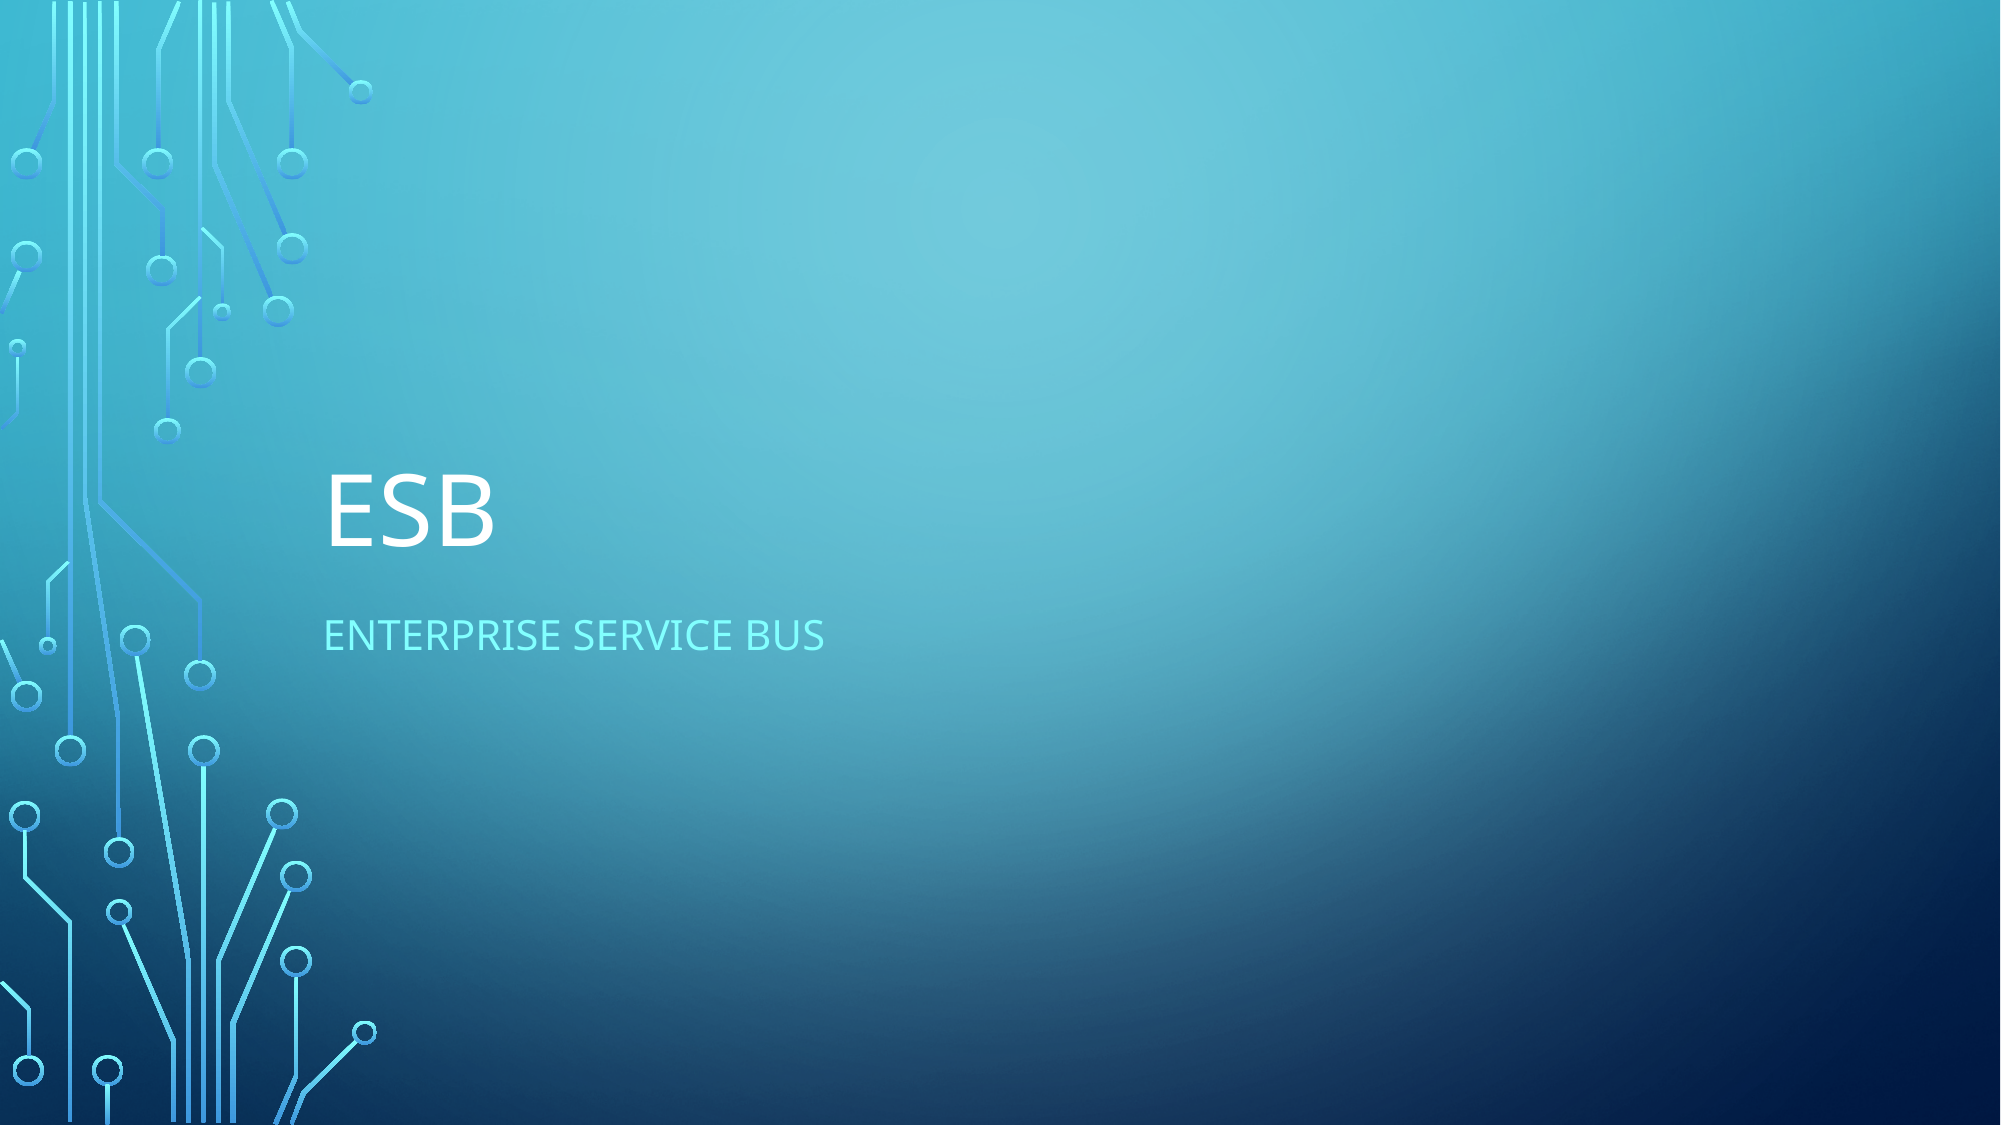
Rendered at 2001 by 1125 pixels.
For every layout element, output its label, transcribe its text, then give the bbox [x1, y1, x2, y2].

subtitle Enterprise Service Bus [307, 590, 1750, 863]
title ESB [307, 184, 1750, 576]
